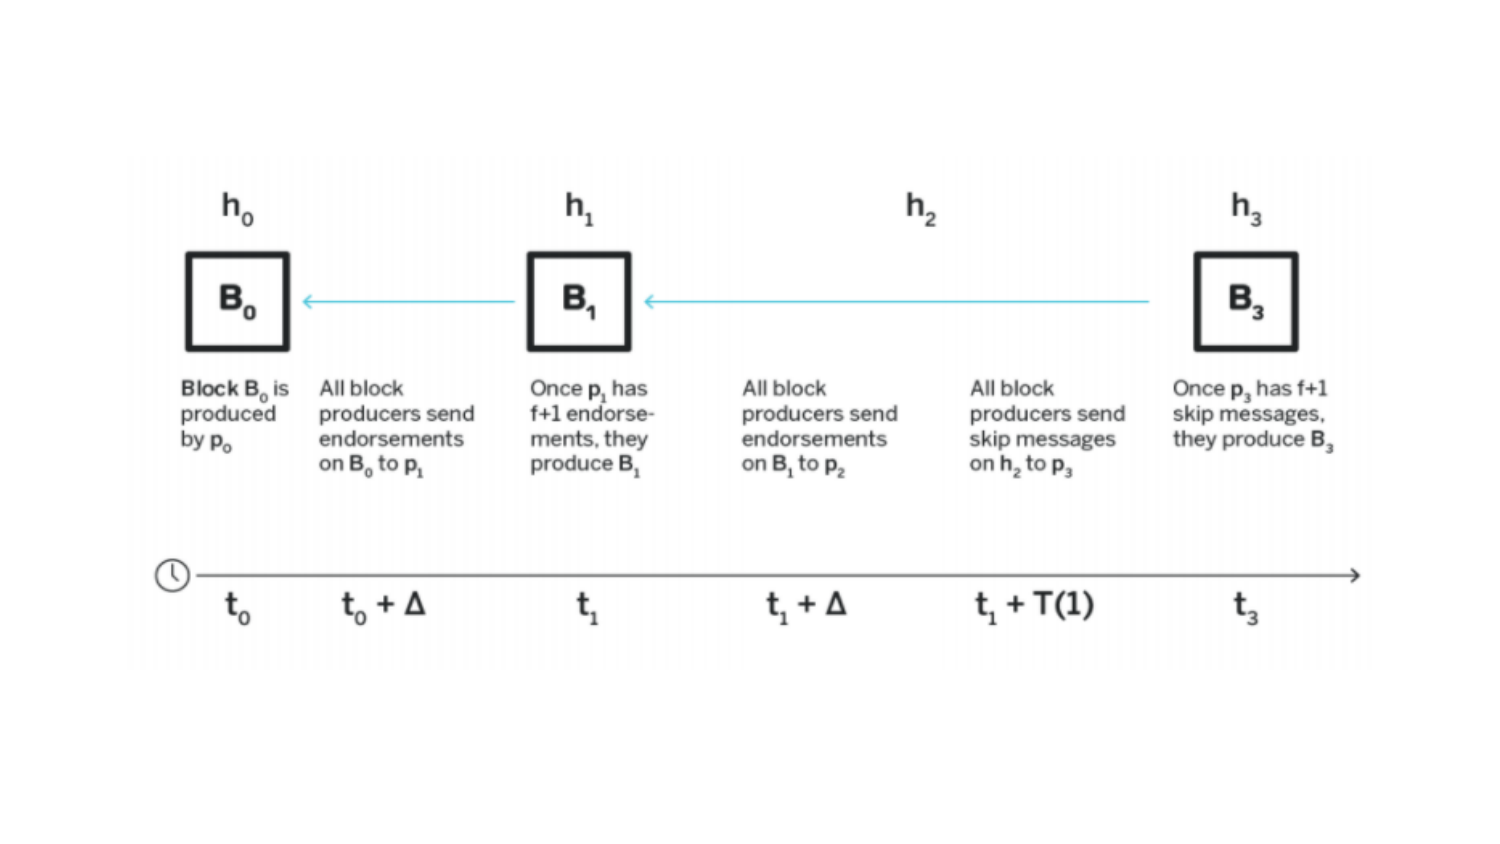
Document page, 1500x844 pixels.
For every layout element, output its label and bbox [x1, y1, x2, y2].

picture [124, 155, 1376, 670]
